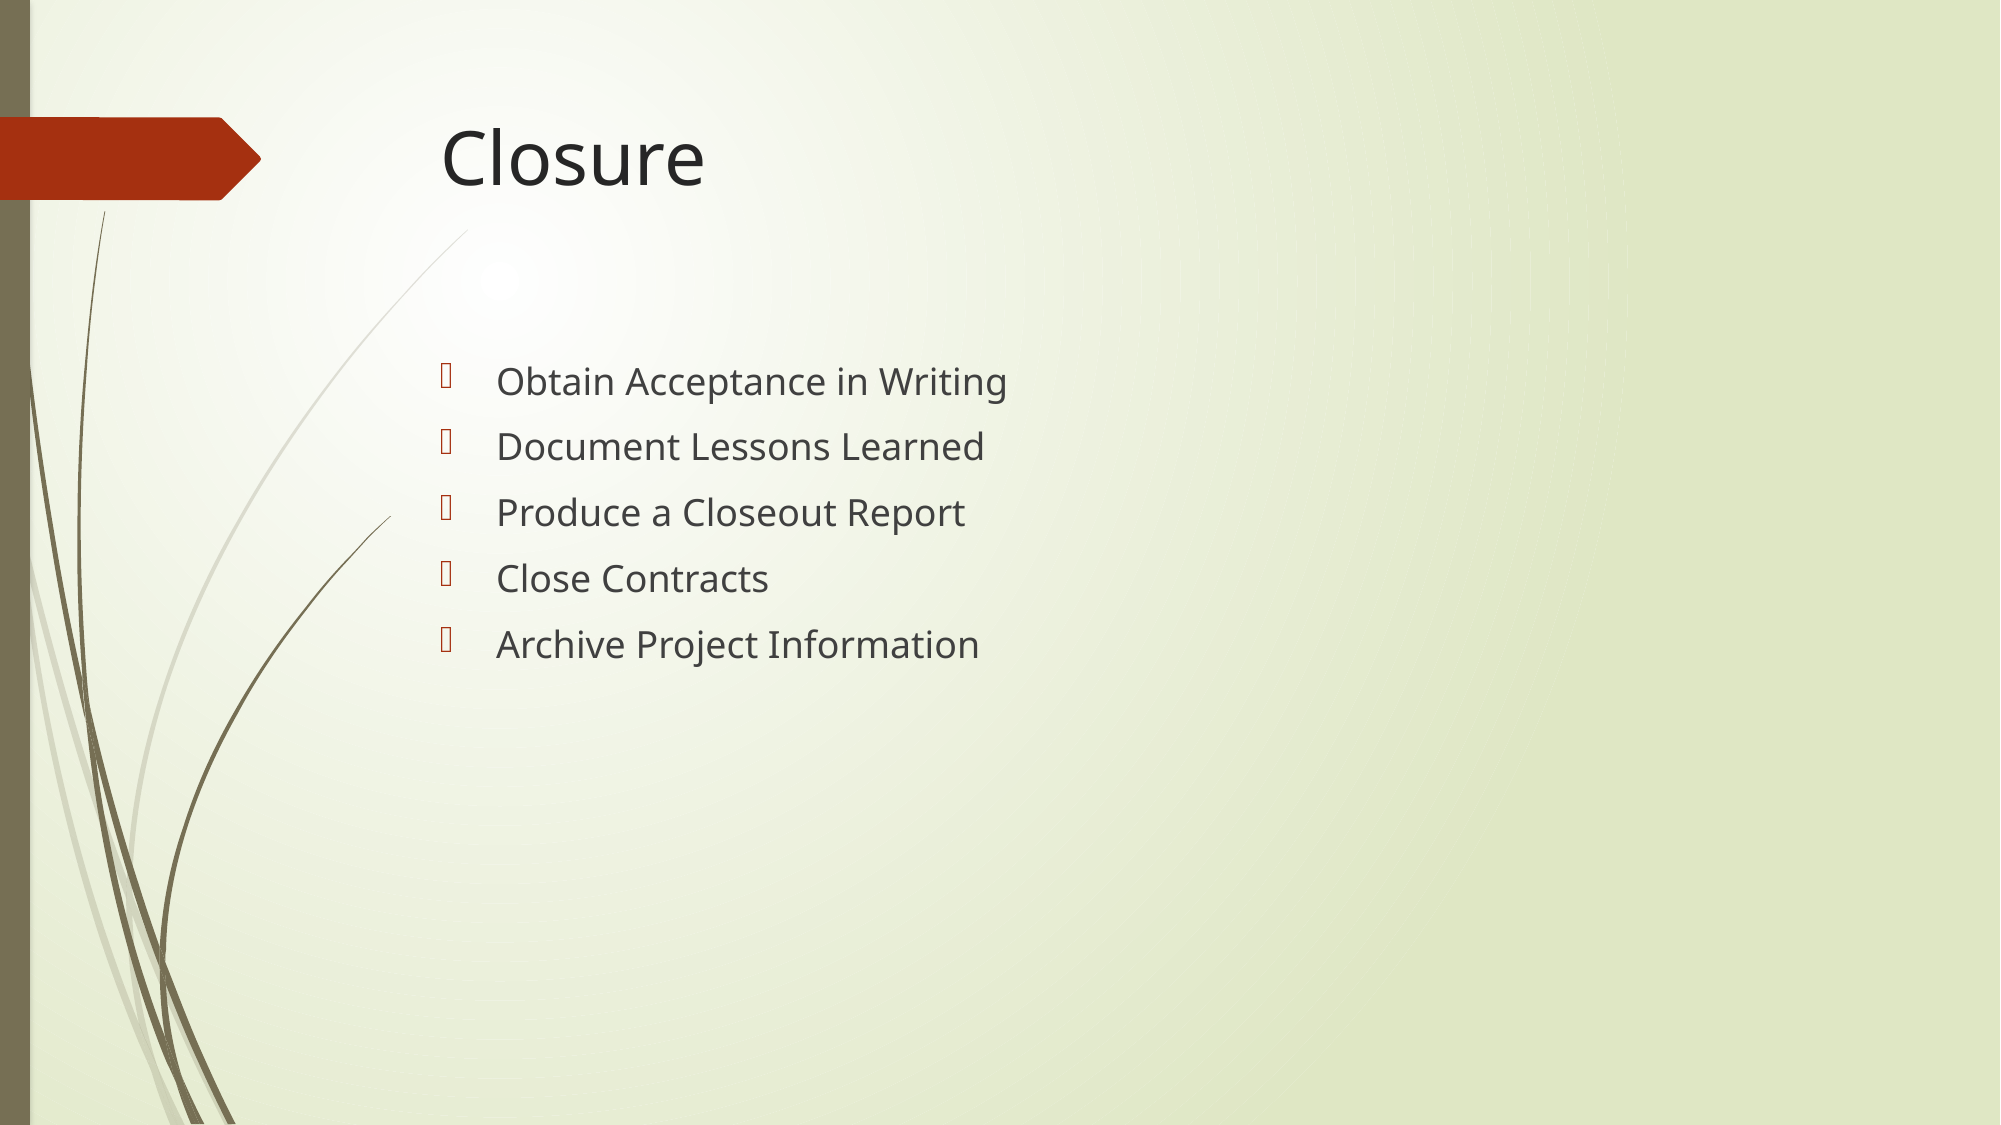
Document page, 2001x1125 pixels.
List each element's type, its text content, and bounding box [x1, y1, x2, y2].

list Obtain Acceptance in Writing Document Lessons Learned Produce a Closeout Report Close Contracts Archive Project Information [424, 350, 1888, 970]
title Closure [425, 102, 1888, 313]
